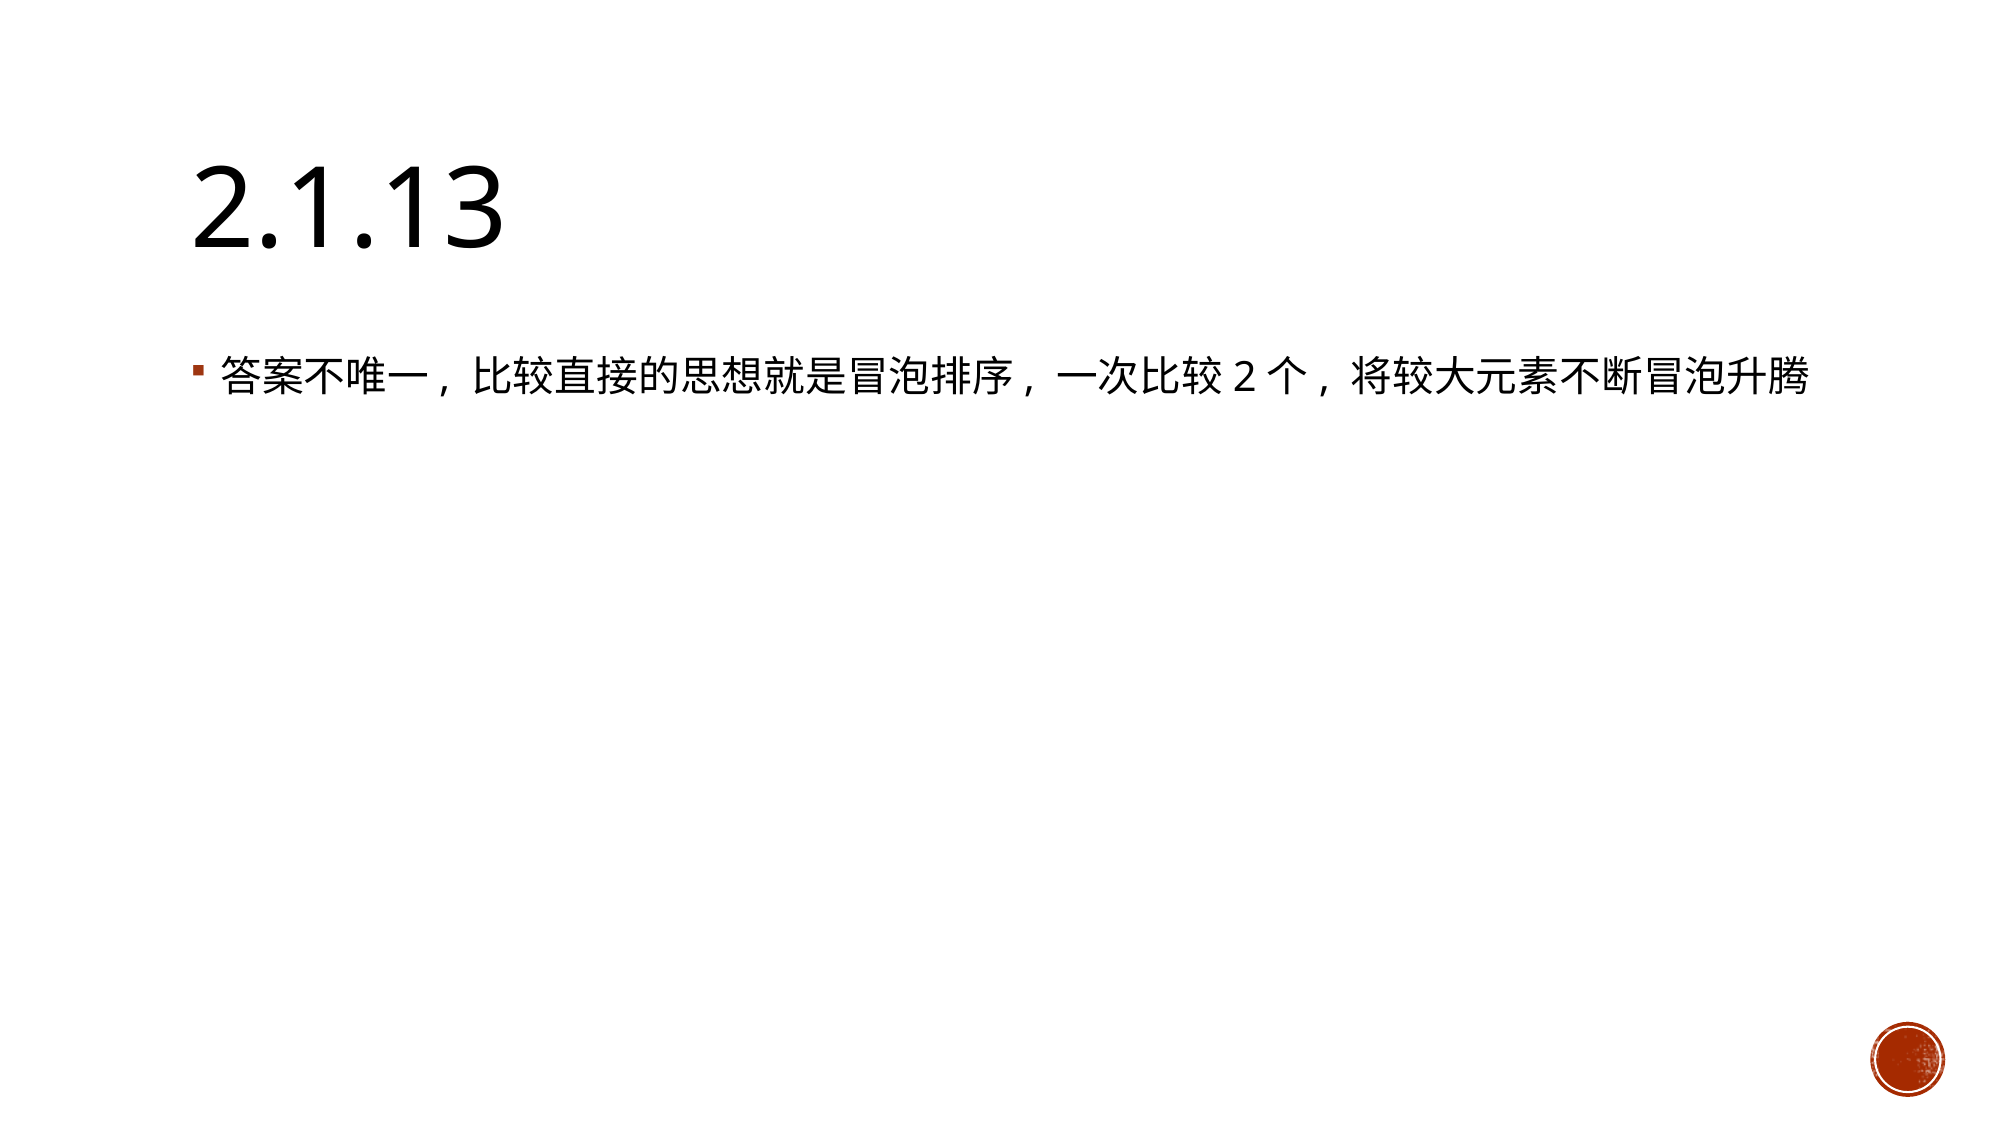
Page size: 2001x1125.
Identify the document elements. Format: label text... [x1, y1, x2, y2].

list 答案不唯一, 比较直接的思想就是冒泡排序, 一次比较2个, 将较大元素不断冒泡升腾 [175, 348, 1826, 1013]
title 2.1.13 [175, 79, 1826, 344]
